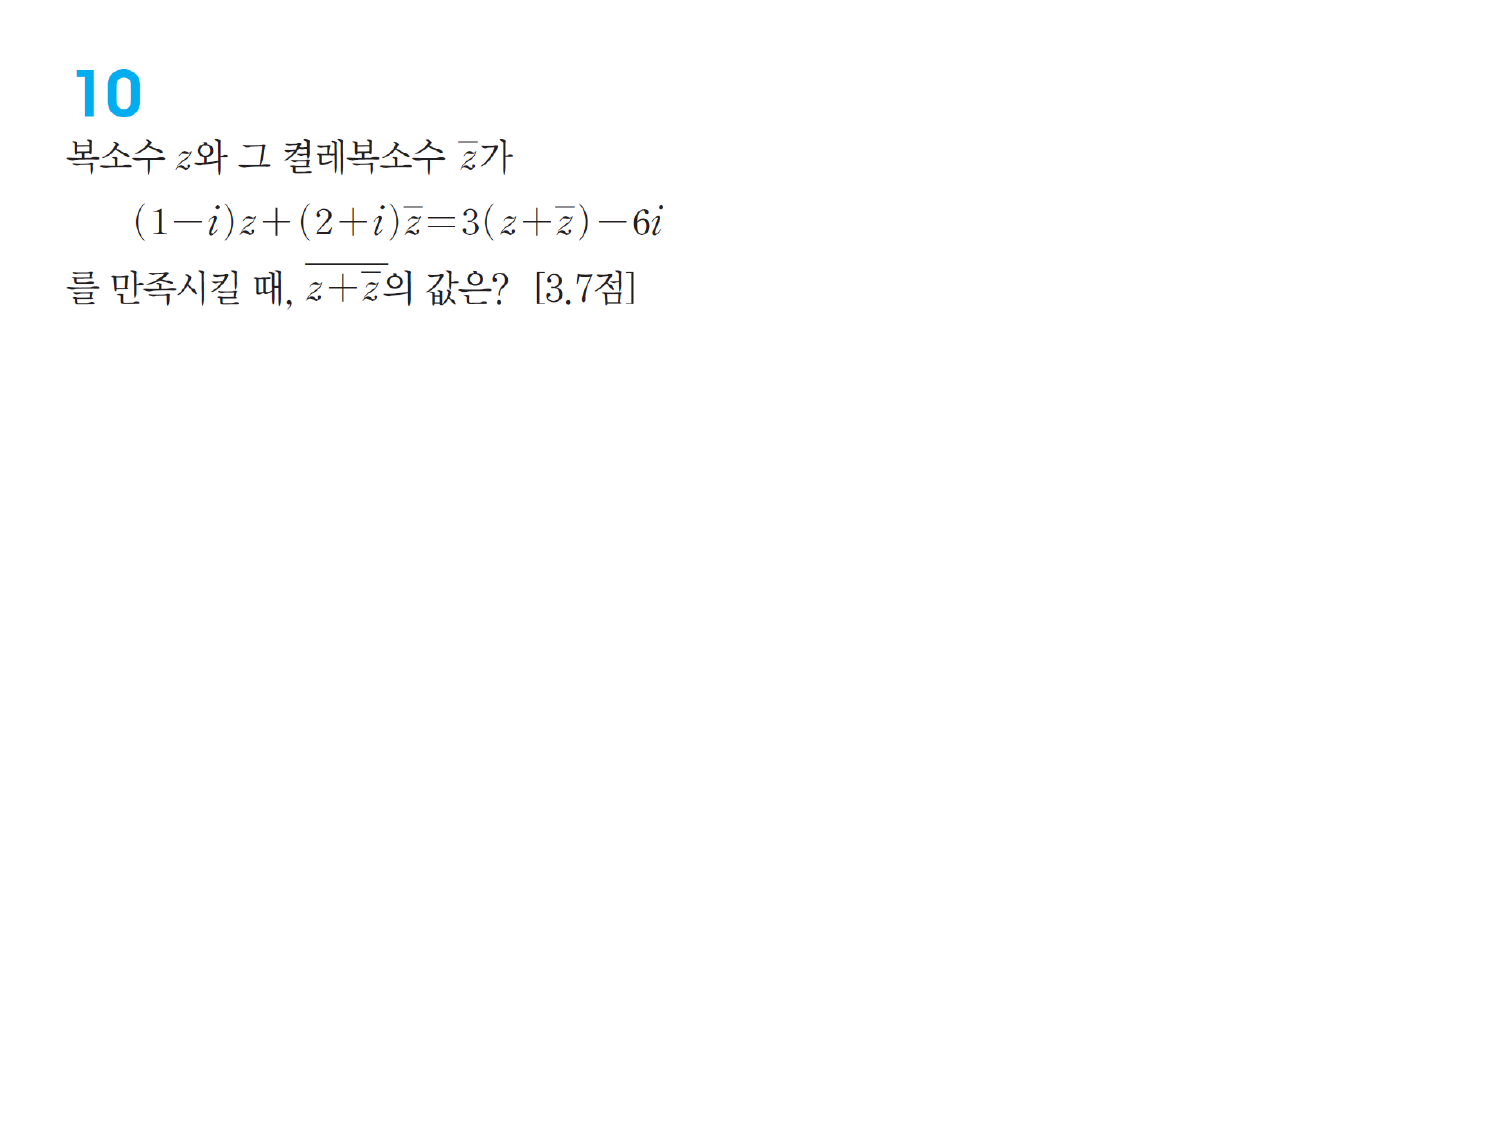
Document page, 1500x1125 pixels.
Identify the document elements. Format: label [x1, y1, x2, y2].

picture [58, 58, 677, 314]
